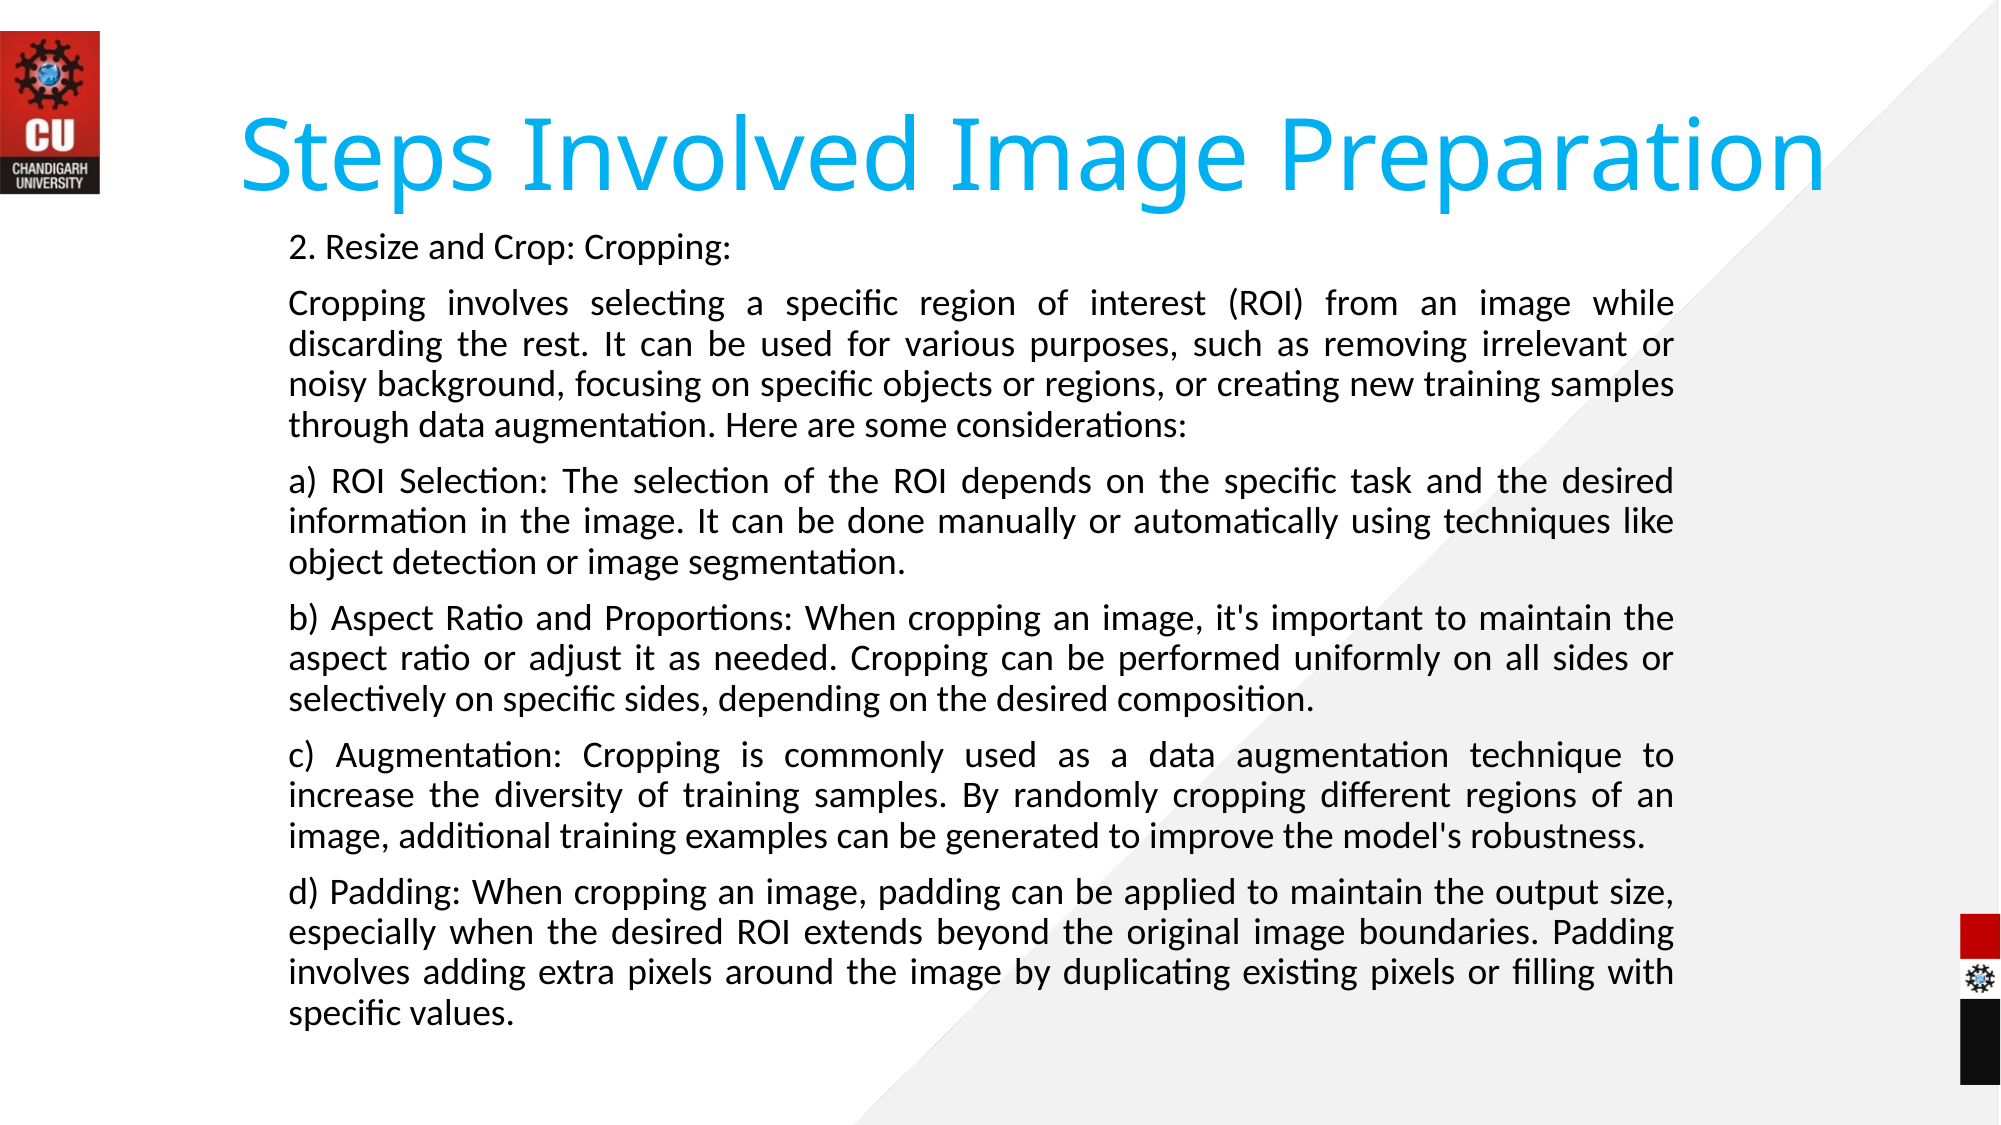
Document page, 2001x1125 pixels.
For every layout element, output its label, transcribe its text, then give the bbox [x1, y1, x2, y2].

picture [0, 0, 2001, 1125]
subtitle 2. Resize and Crop: Cropping: Cropping involves selecting a specific region of interest (ROI) from an image while discarding the rest. It can be used for various purposes, such as removing irrelevant or noisy background, focusing on specific objects or regions, or creating new training samples through data augmentation. Here are some considerations: a) ROI Selection: The selection of the ROI depends on the specific task and the desired information in the image. It can be done manually or automatically using techniques like object detection or image segmentation. b) Aspect Ratio and Proportions: When cropping an image, it's important to maintain the aspect ratio or adjust it as needed. Cropping can be performed uniformly on all sides or selectively on specific sides, depending on the desired composition. c) Augmentation: Cropping is commonly used as a data augmentation technique to increase the diversity of training samples. By randomly cropping different regions of an image, additional training examples can be generated to improve the model's robustness. d) Padding: When cropping an image, padding can be applied to maintain the output size, especially when the desired ROI extends beyond the original image boundaries. Padding involves adding extra pixels around the image by duplicating existing pixels or filling with specific values. [273, 219, 1692, 1043]
title Steps Involved Image Preparation [150, 35, 1920, 220]
